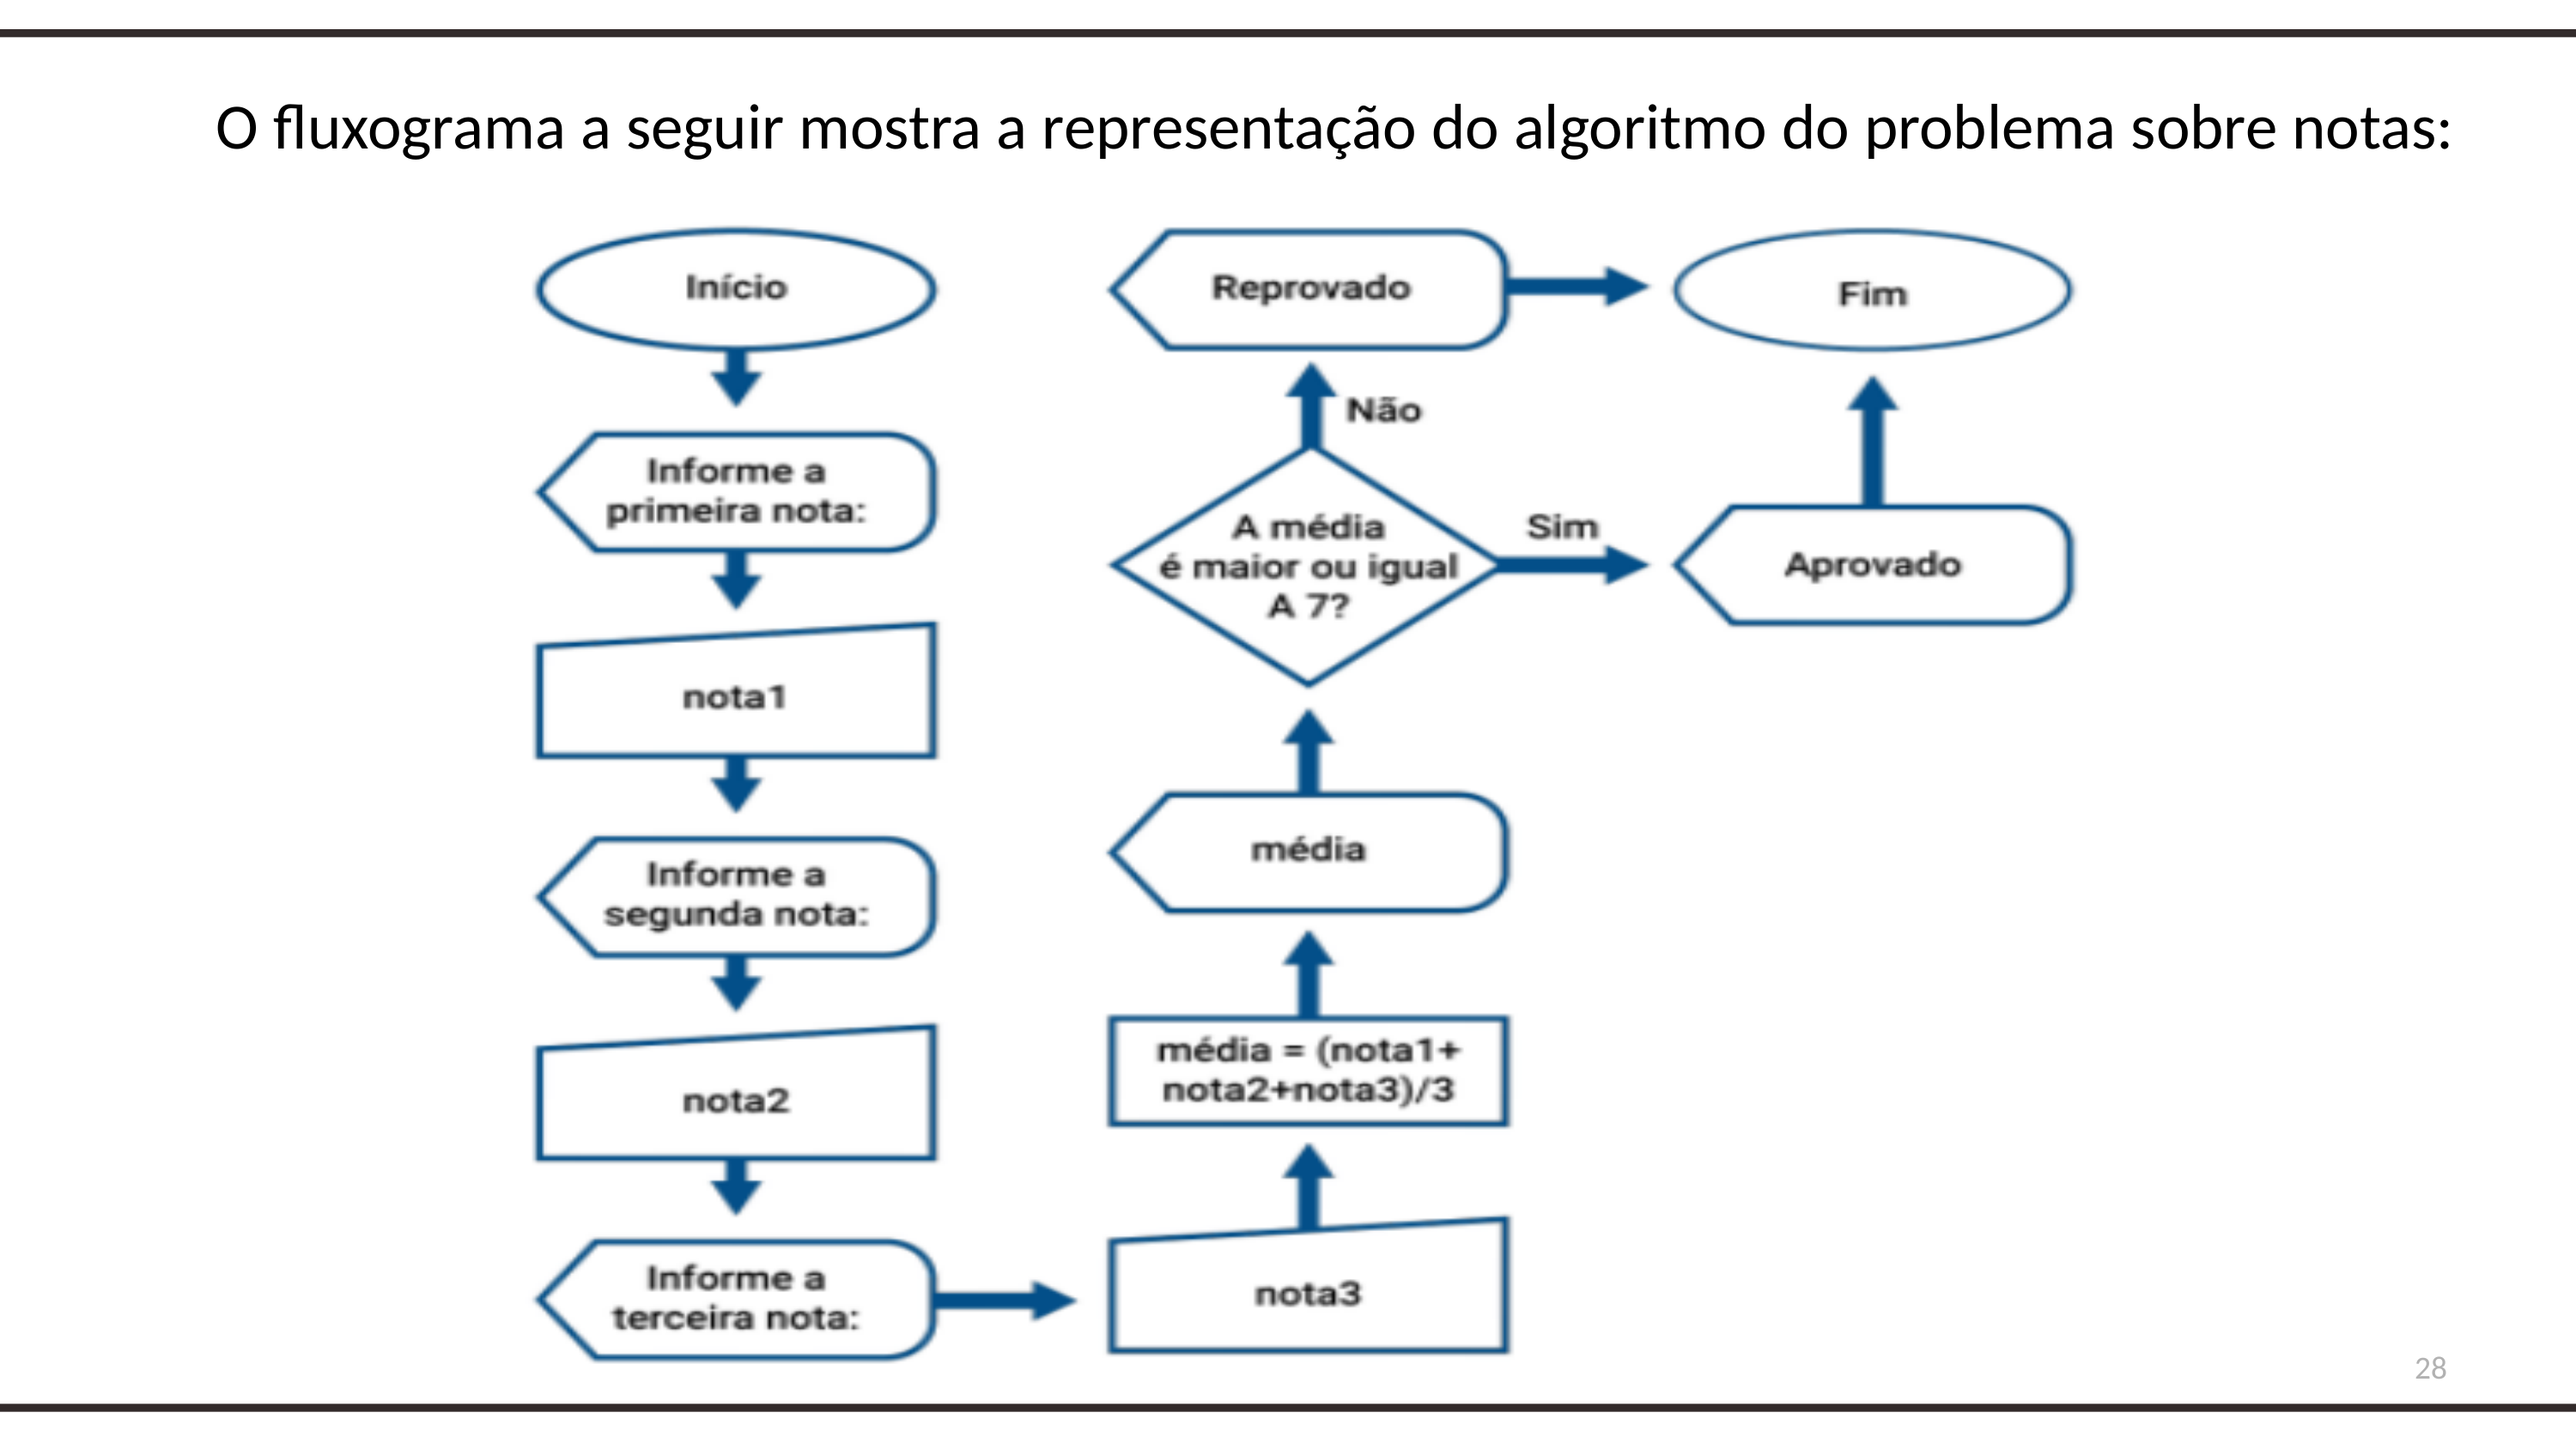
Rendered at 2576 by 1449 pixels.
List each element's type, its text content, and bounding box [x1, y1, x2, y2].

text_box [2447, 1404, 2576, 1412]
slide_number 28 [1855, 1347, 2447, 1420]
text_box [0, 29, 2576, 38]
text_box [0, 1404, 1855, 1412]
text_box O fluxograma a seguir mostra a representação do algoritmo do problema sobre notas: [75, 73, 2504, 169]
picture [504, 217, 2095, 1376]
